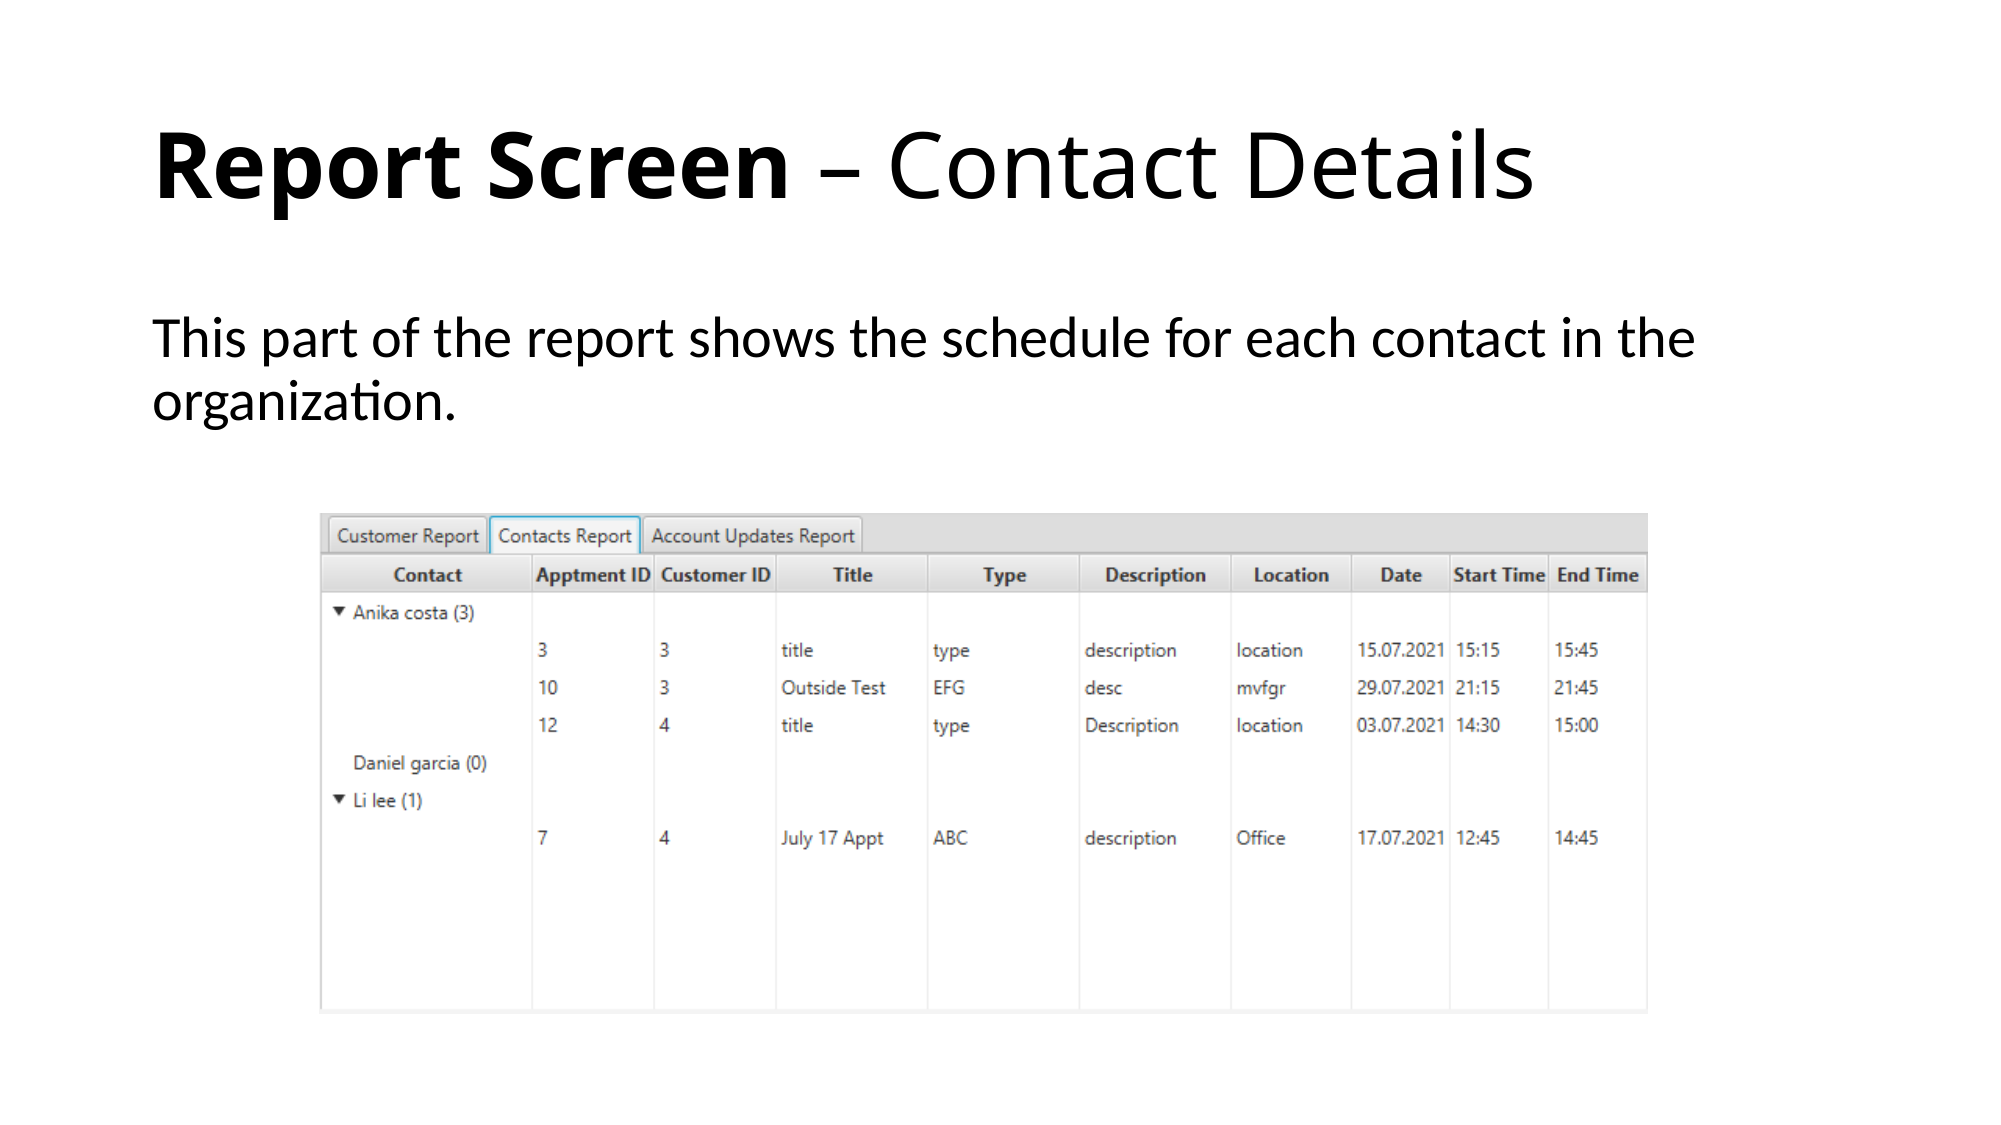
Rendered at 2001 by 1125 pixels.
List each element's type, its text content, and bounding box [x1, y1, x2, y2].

picture [319, 513, 1648, 1014]
title Report Screen – Contact Details [137, 59, 1863, 278]
list This part of the report shows the schedule for each contact in the organization. [137, 299, 1863, 1014]
